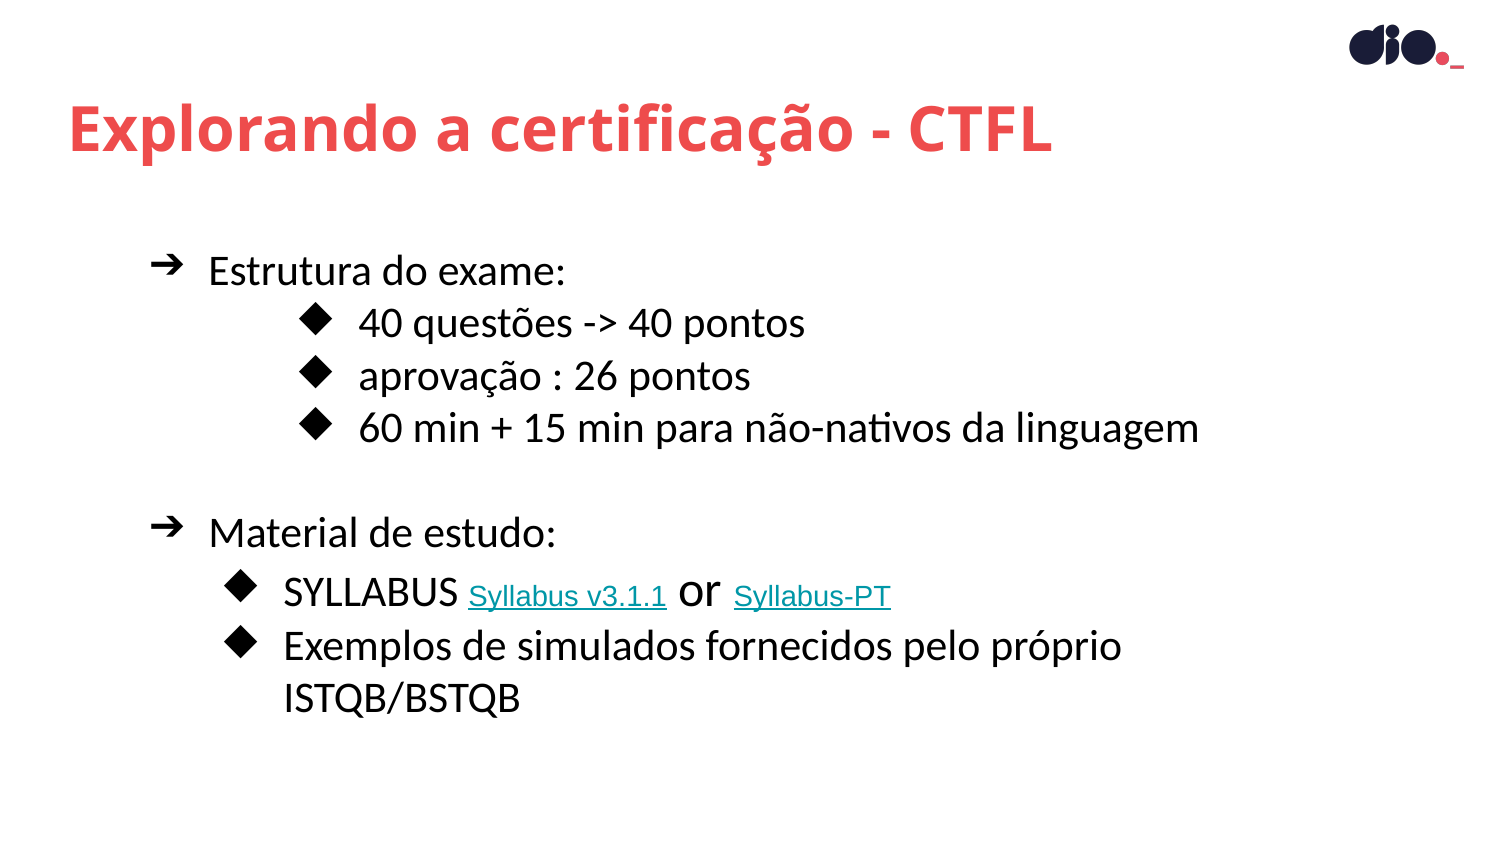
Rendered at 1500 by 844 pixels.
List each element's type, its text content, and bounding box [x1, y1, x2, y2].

text_box Explorando a certificação - CTFL [52, 51, 1268, 190]
text_box Estrutura do exame: 40 questões -> 40 pontos aprovação : 26 pontos 60 min + 15 min para não-nativos da linguagem Material de estudo: SYLLABUS Syllabus v3.1.1 or Syllabus-PT Exemplos de simulados fornecidos pelo próprio ISTQB/BSTQB [118, 226, 1252, 844]
picture [1334, 15, 1474, 78]
